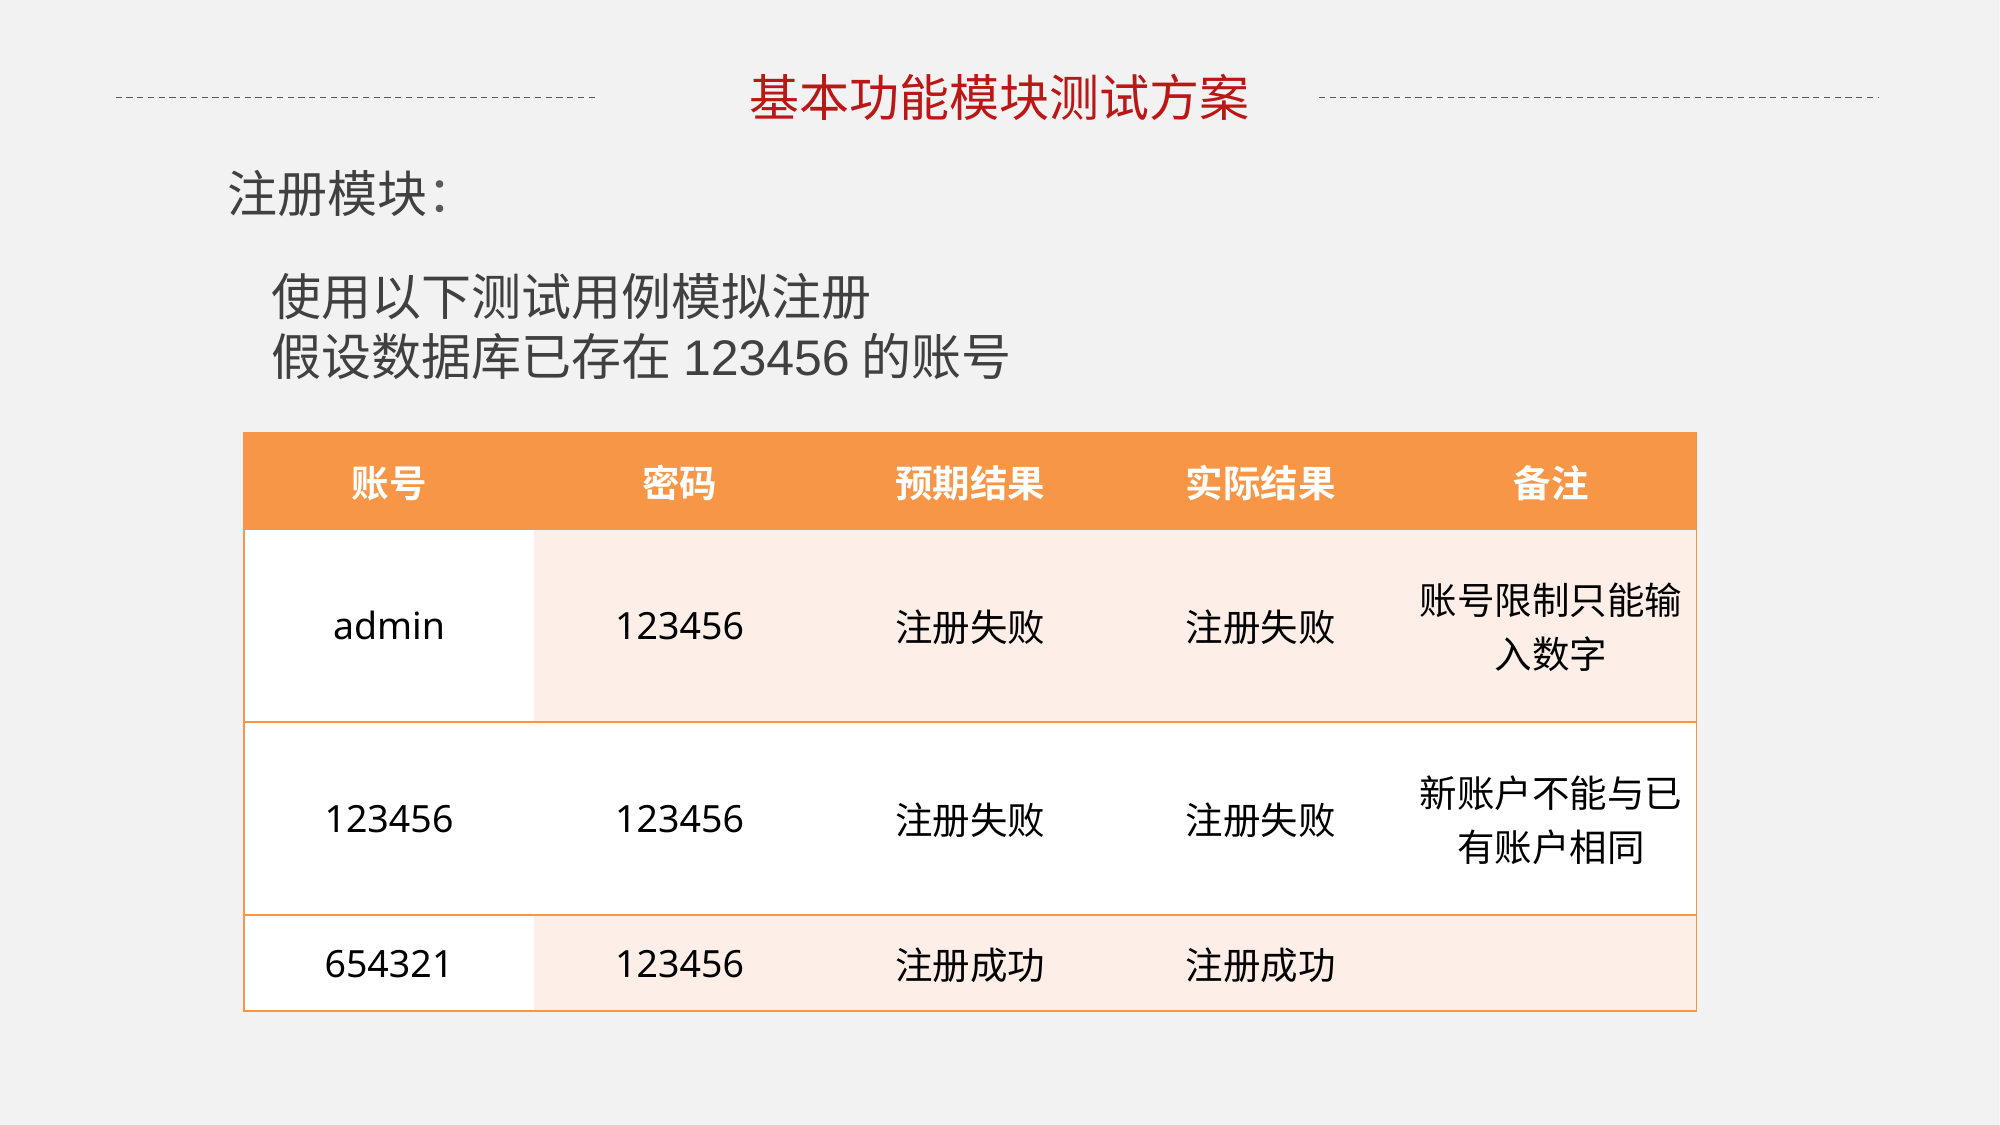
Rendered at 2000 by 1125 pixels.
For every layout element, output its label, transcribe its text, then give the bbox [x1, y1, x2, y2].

table_cell 123456 [534, 530, 825, 721]
table_cell 123456 [534, 916, 825, 1010]
table_header 密码 [534, 433, 825, 528]
table_cell 新账户不能与已有账户相同 [1406, 723, 1696, 914]
table_cell [1406, 916, 1696, 1010]
text_box 使用以下测试用例模拟注册 假设数据库已存在123456的账号 [212, 258, 1803, 393]
table_cell 注册成功 [825, 916, 1115, 1010]
table_cell 注册失败 [1115, 530, 1406, 721]
text_box 基本功能模块测试方案 [734, 59, 1265, 135]
table_cell 注册失败 [1115, 723, 1406, 914]
table_cell 654321 [245, 916, 534, 1010]
table_cell 123456 [534, 723, 825, 914]
table_cell 123456 [245, 723, 534, 914]
table_header 备注 [1406, 433, 1696, 528]
table_cell 注册失败 [825, 530, 1115, 721]
table_cell admin [245, 530, 534, 721]
table_cell 注册失败 [825, 723, 1115, 914]
table_cell 账号限制只能输入数字 [1406, 530, 1696, 721]
table_header 预期结果 [825, 433, 1115, 528]
table_cell 注册成功 [1115, 916, 1406, 1010]
table_header 实际结果 [1115, 433, 1406, 528]
text_box 注册模块： [212, 154, 1528, 230]
table_header 账号 [245, 433, 534, 528]
